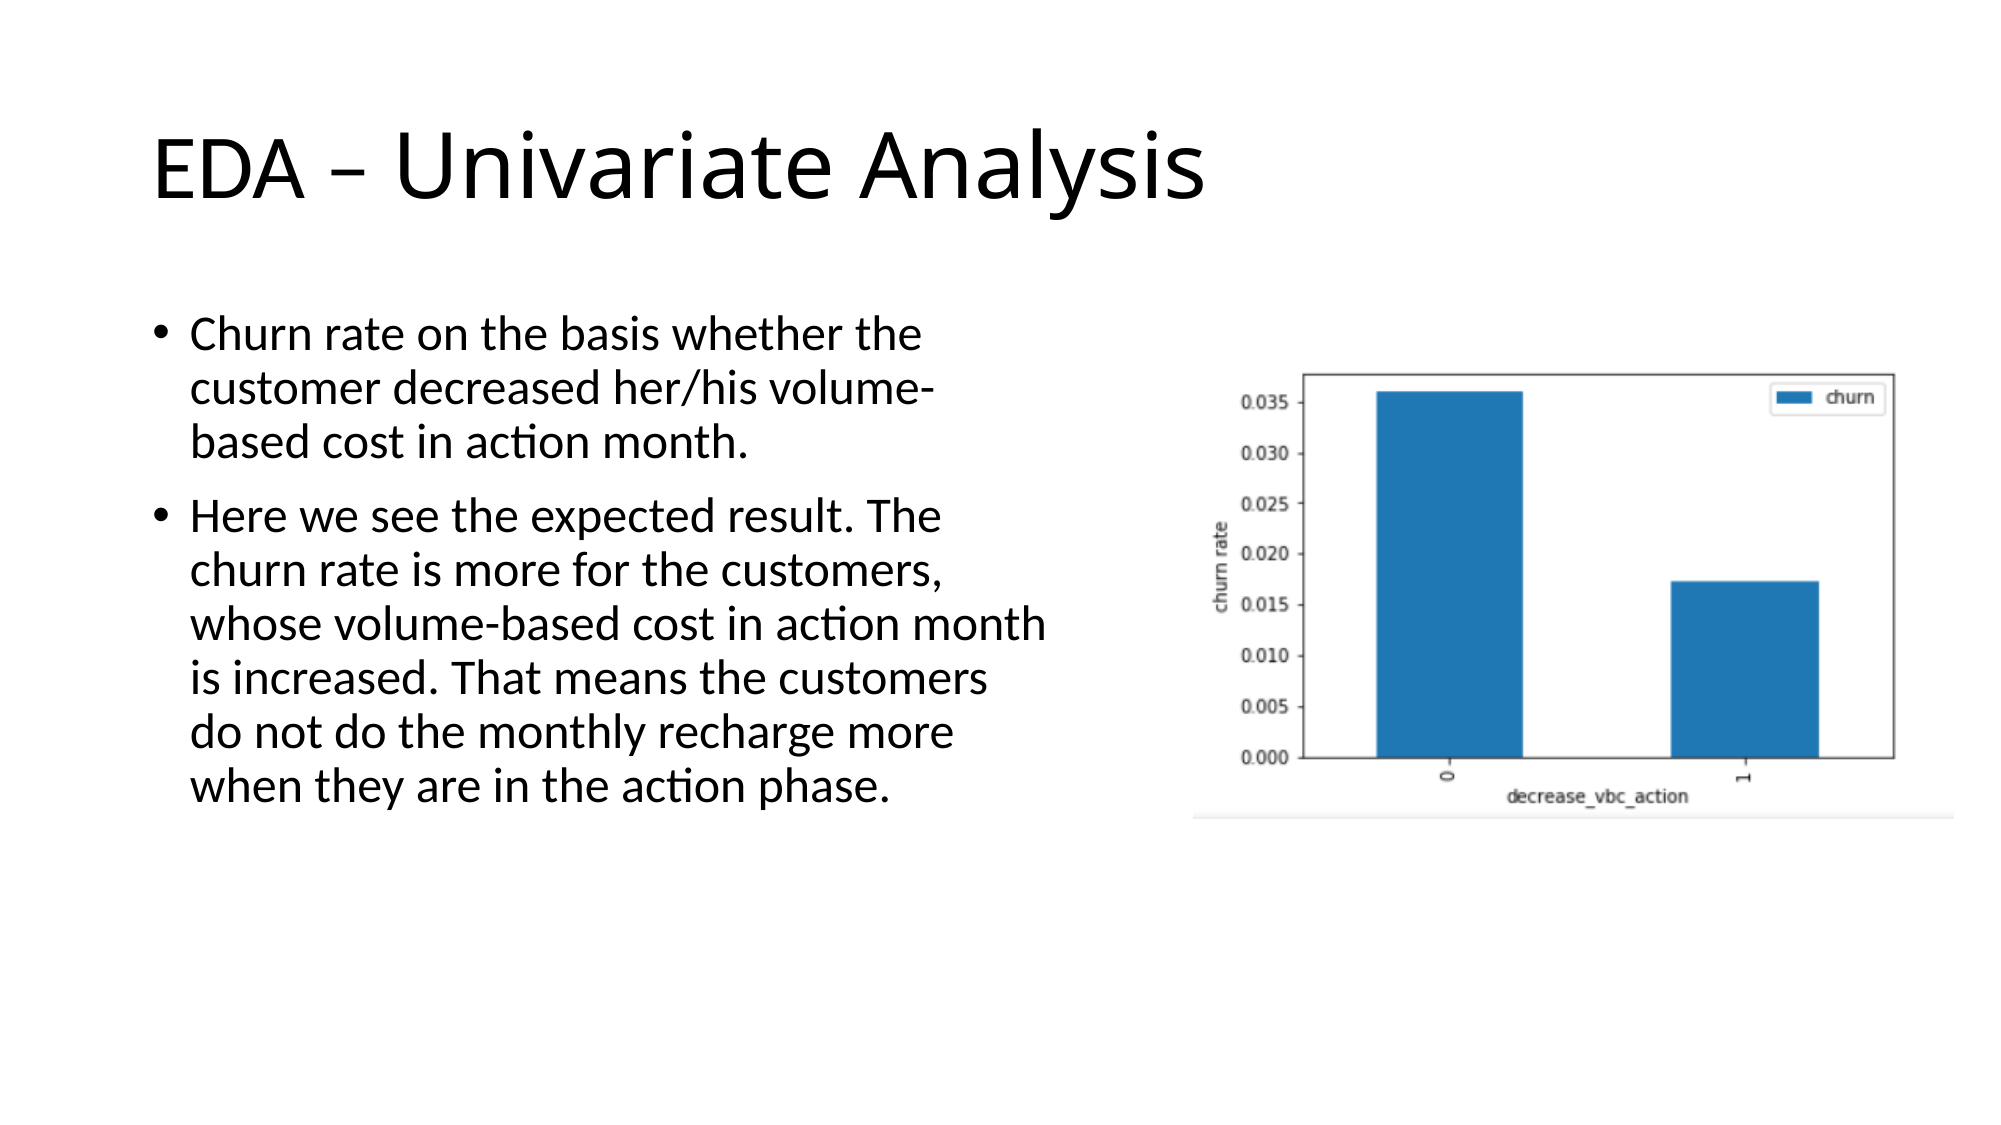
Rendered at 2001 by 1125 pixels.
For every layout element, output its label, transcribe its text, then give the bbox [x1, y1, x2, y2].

picture [1193, 368, 1954, 819]
title EDA – Univariate Analysis [137, 59, 1863, 278]
list Churn rate on the basis whether the customer decreased her/his volume-based cost in action month. Here we see the expected result. The churn rate is more for the customers, whose volume-based cost in action month is increased. That means the customers do not do the monthly recharge more when they are in the action phase. [137, 299, 1064, 1014]
